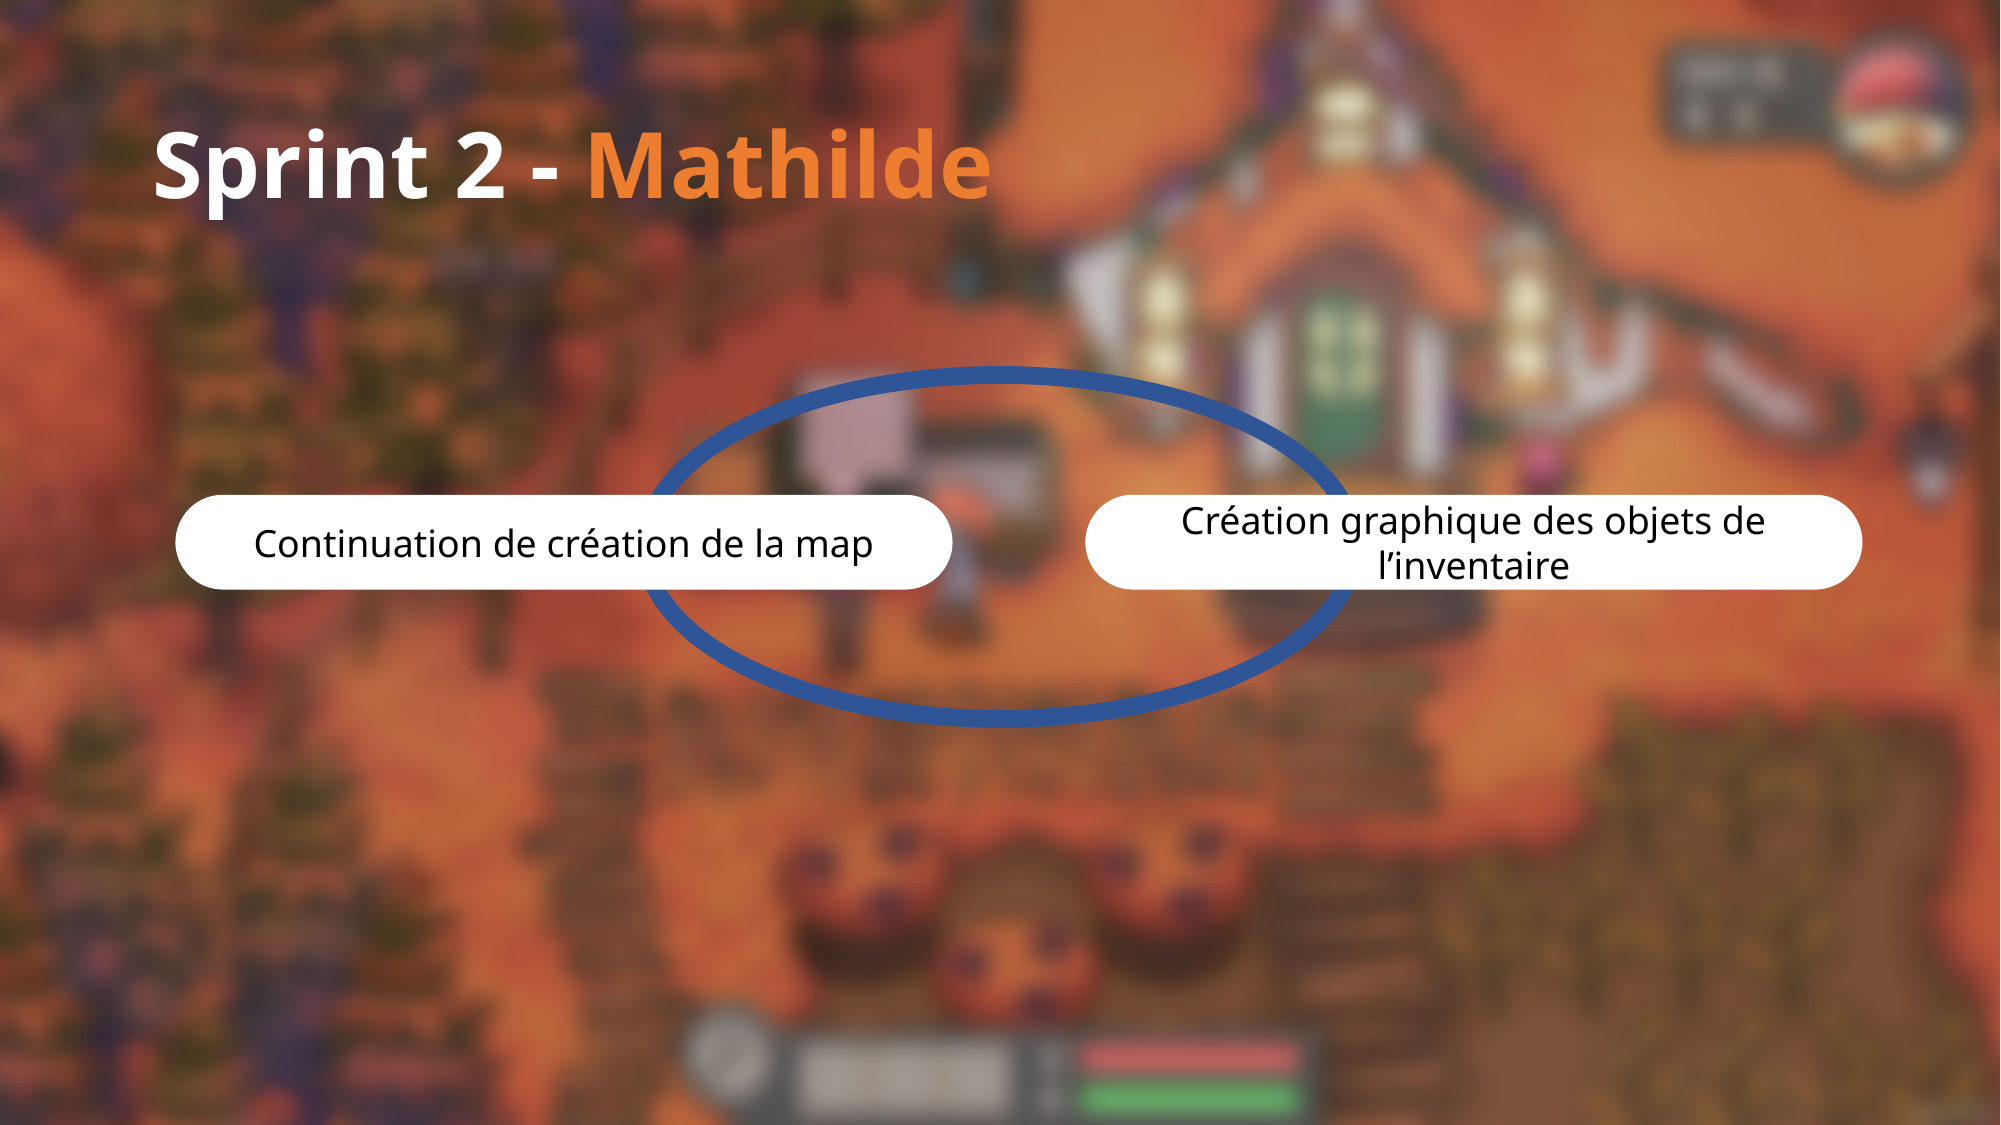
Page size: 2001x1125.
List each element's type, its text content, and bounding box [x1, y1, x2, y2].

text_box Continuation de création de la map [174, 493, 954, 591]
text_box Création graphique des objets de l’inventaire [1084, 493, 1864, 591]
picture [0, 0, 2001, 1125]
title Sprint 2 - Mathilde [137, 59, 1863, 278]
text_box [655, 373, 1344, 720]
